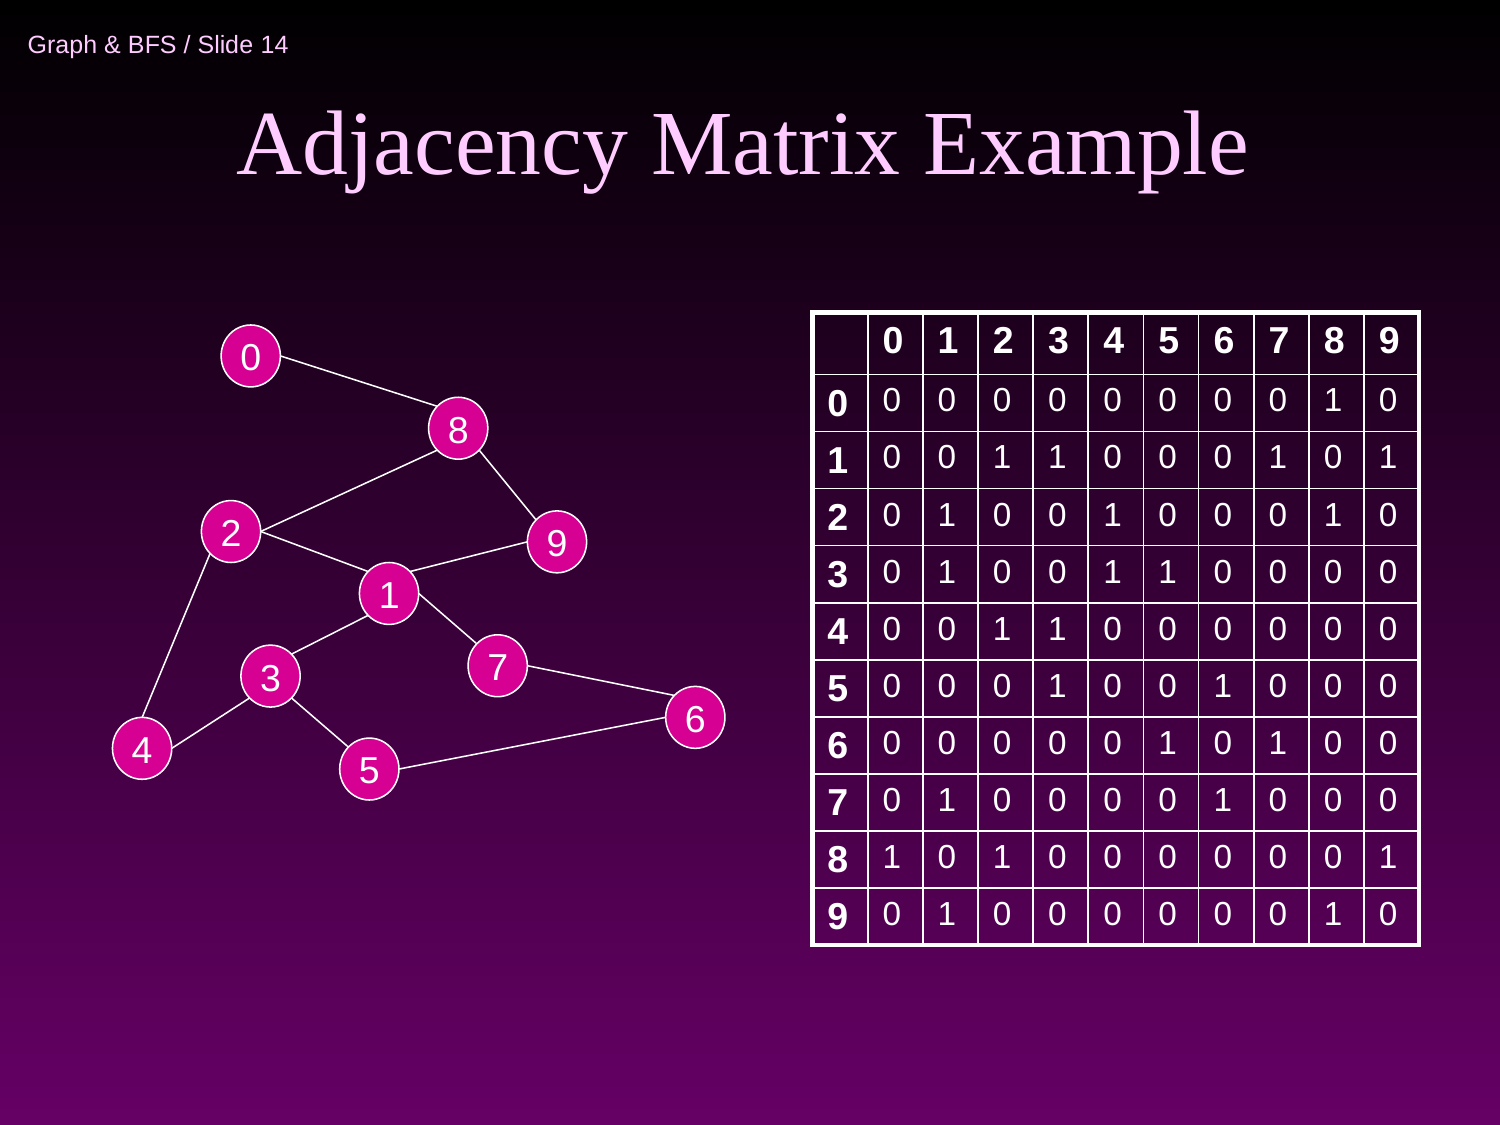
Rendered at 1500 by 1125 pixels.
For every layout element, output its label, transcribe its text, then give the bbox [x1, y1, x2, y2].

table_cell 6 [815, 718, 867, 773]
table_cell 1 [1199, 661, 1253, 716]
table_cell 0 [869, 889, 922, 943]
table_cell 1 [1199, 775, 1253, 830]
table_cell 0 [979, 718, 1032, 773]
table_header 5 [1144, 315, 1198, 374]
table_cell 0 [1255, 775, 1308, 830]
table_cell 0 [1199, 375, 1253, 431]
table_cell 1 [979, 832, 1032, 887]
table_cell 0 [1365, 375, 1417, 431]
table_header 9 [1365, 315, 1417, 374]
table_cell 1 [1034, 604, 1087, 659]
table_cell 0 [1310, 718, 1363, 773]
table_header 0 [869, 315, 922, 374]
table_cell 0 [1199, 489, 1253, 545]
table_cell 1 [1365, 432, 1417, 488]
table_cell 1 [979, 604, 1032, 659]
table_cell 0 [1365, 889, 1417, 943]
table_cell 1 [1034, 661, 1087, 716]
table_cell 1 [1365, 832, 1417, 887]
table_cell 1 [1255, 718, 1308, 773]
table_cell 3 [815, 546, 867, 602]
table_cell 0 [1089, 604, 1143, 659]
table_cell 0 [1144, 832, 1198, 887]
table_cell 1 [924, 546, 977, 602]
table_cell 0 [924, 718, 977, 773]
table_cell 1 [815, 432, 867, 488]
table_cell 1 [979, 432, 1032, 488]
table_cell 0 [1310, 661, 1363, 716]
table_cell 0 [979, 661, 1032, 716]
table_cell 0 [1365, 775, 1417, 830]
table_cell 1 [1310, 889, 1363, 943]
table_header [815, 315, 867, 374]
table_header 6 [1199, 315, 1253, 374]
table_cell 1 [1034, 432, 1087, 488]
table_cell 0 [979, 546, 1032, 602]
table_cell 0 [1034, 718, 1087, 773]
table_header 4 [1089, 315, 1143, 374]
table_cell 0 [1199, 718, 1253, 773]
table_cell 1 [869, 832, 922, 887]
table_cell 0 [1089, 832, 1143, 887]
table_cell 0 [1255, 661, 1308, 716]
table_cell 0 [1199, 432, 1253, 488]
table_cell 0 [1310, 432, 1363, 488]
table_cell 0 [1034, 775, 1087, 830]
table_cell 0 [1089, 375, 1143, 431]
table_cell 0 [979, 889, 1032, 943]
table_cell 0 [1034, 832, 1087, 887]
table_cell 1 [1089, 546, 1143, 602]
table_cell 0 [1199, 832, 1253, 887]
table_cell 1 [1310, 489, 1363, 545]
table_header 3 [1034, 315, 1087, 374]
table_cell 0 [979, 489, 1032, 545]
table_cell 0 [979, 375, 1032, 431]
table_cell 0 [1255, 889, 1308, 943]
table_cell 0 [869, 489, 922, 545]
table_cell 0 [1310, 775, 1363, 830]
table_cell 0 [1255, 604, 1308, 659]
table_cell 0 [1089, 889, 1143, 943]
table_header 1 [924, 315, 977, 374]
table_cell 0 [1089, 432, 1143, 488]
table_cell 5 [815, 661, 867, 716]
table_cell 0 [1144, 489, 1198, 545]
table_cell 0 [869, 432, 922, 488]
table_header 2 [979, 315, 1032, 374]
table_cell 0 [1310, 832, 1363, 887]
table_cell 4 [815, 604, 867, 659]
table_cell 0 [815, 375, 867, 431]
table_cell 0 [869, 718, 922, 773]
table_cell 0 [1255, 546, 1308, 602]
table_cell 0 [1144, 775, 1198, 830]
table_cell 0 [1365, 718, 1417, 773]
table_cell 9 [815, 889, 867, 943]
table_cell 0 [1199, 546, 1253, 602]
table_cell 0 [1365, 661, 1417, 716]
table_cell 0 [1199, 889, 1253, 943]
table_cell 7 [815, 775, 867, 830]
table_cell 0 [924, 375, 977, 431]
table_cell 8 [815, 832, 867, 887]
table_cell 0 [924, 604, 977, 659]
table_cell 0 [1144, 604, 1198, 659]
table_cell 0 [1255, 375, 1308, 431]
table_cell 0 [1034, 889, 1087, 943]
table_cell 1 [924, 489, 977, 545]
table_cell 2 [815, 489, 867, 545]
table_cell 1 [1144, 546, 1198, 602]
table_cell 0 [1310, 604, 1363, 659]
table_cell 1 [924, 889, 977, 943]
table_cell 0 [1365, 546, 1417, 602]
table_cell 0 [1089, 661, 1143, 716]
table_cell 0 [1034, 489, 1087, 545]
table_cell 0 [869, 375, 922, 431]
table_cell 0 [924, 832, 977, 887]
table_cell 0 [1255, 489, 1308, 545]
table_cell 0 [869, 546, 922, 602]
table_cell 0 [979, 775, 1032, 830]
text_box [112, 324, 726, 801]
table_cell 0 [1144, 661, 1198, 716]
table_cell 1 [1255, 432, 1308, 488]
table_cell 0 [1144, 889, 1198, 943]
table_cell 0 [1144, 432, 1198, 488]
table_cell 0 [1365, 489, 1417, 545]
table_cell 0 [869, 775, 922, 830]
table_cell 1 [1089, 489, 1143, 545]
table_cell 0 [924, 661, 977, 716]
table_cell 1 [1310, 375, 1363, 431]
table_cell 0 [1089, 718, 1143, 773]
title Adjacency Matrix Example [99, 37, 1388, 201]
table_cell 0 [1310, 546, 1363, 602]
table_cell 0 [869, 604, 922, 659]
table_cell 1 [1144, 718, 1198, 773]
table_cell 0 [869, 661, 922, 716]
table_cell 0 [1199, 604, 1253, 659]
table_cell 0 [1255, 832, 1308, 887]
table_cell 0 [924, 432, 977, 488]
table_header 7 [1255, 315, 1308, 374]
table_cell 1 [924, 775, 977, 830]
table_cell 0 [1089, 775, 1143, 830]
table_cell 0 [1365, 604, 1417, 659]
table_cell 0 [1034, 546, 1087, 602]
table_header 8 [1310, 315, 1363, 374]
table_cell 0 [1034, 375, 1087, 431]
table_cell 0 [1144, 375, 1198, 431]
